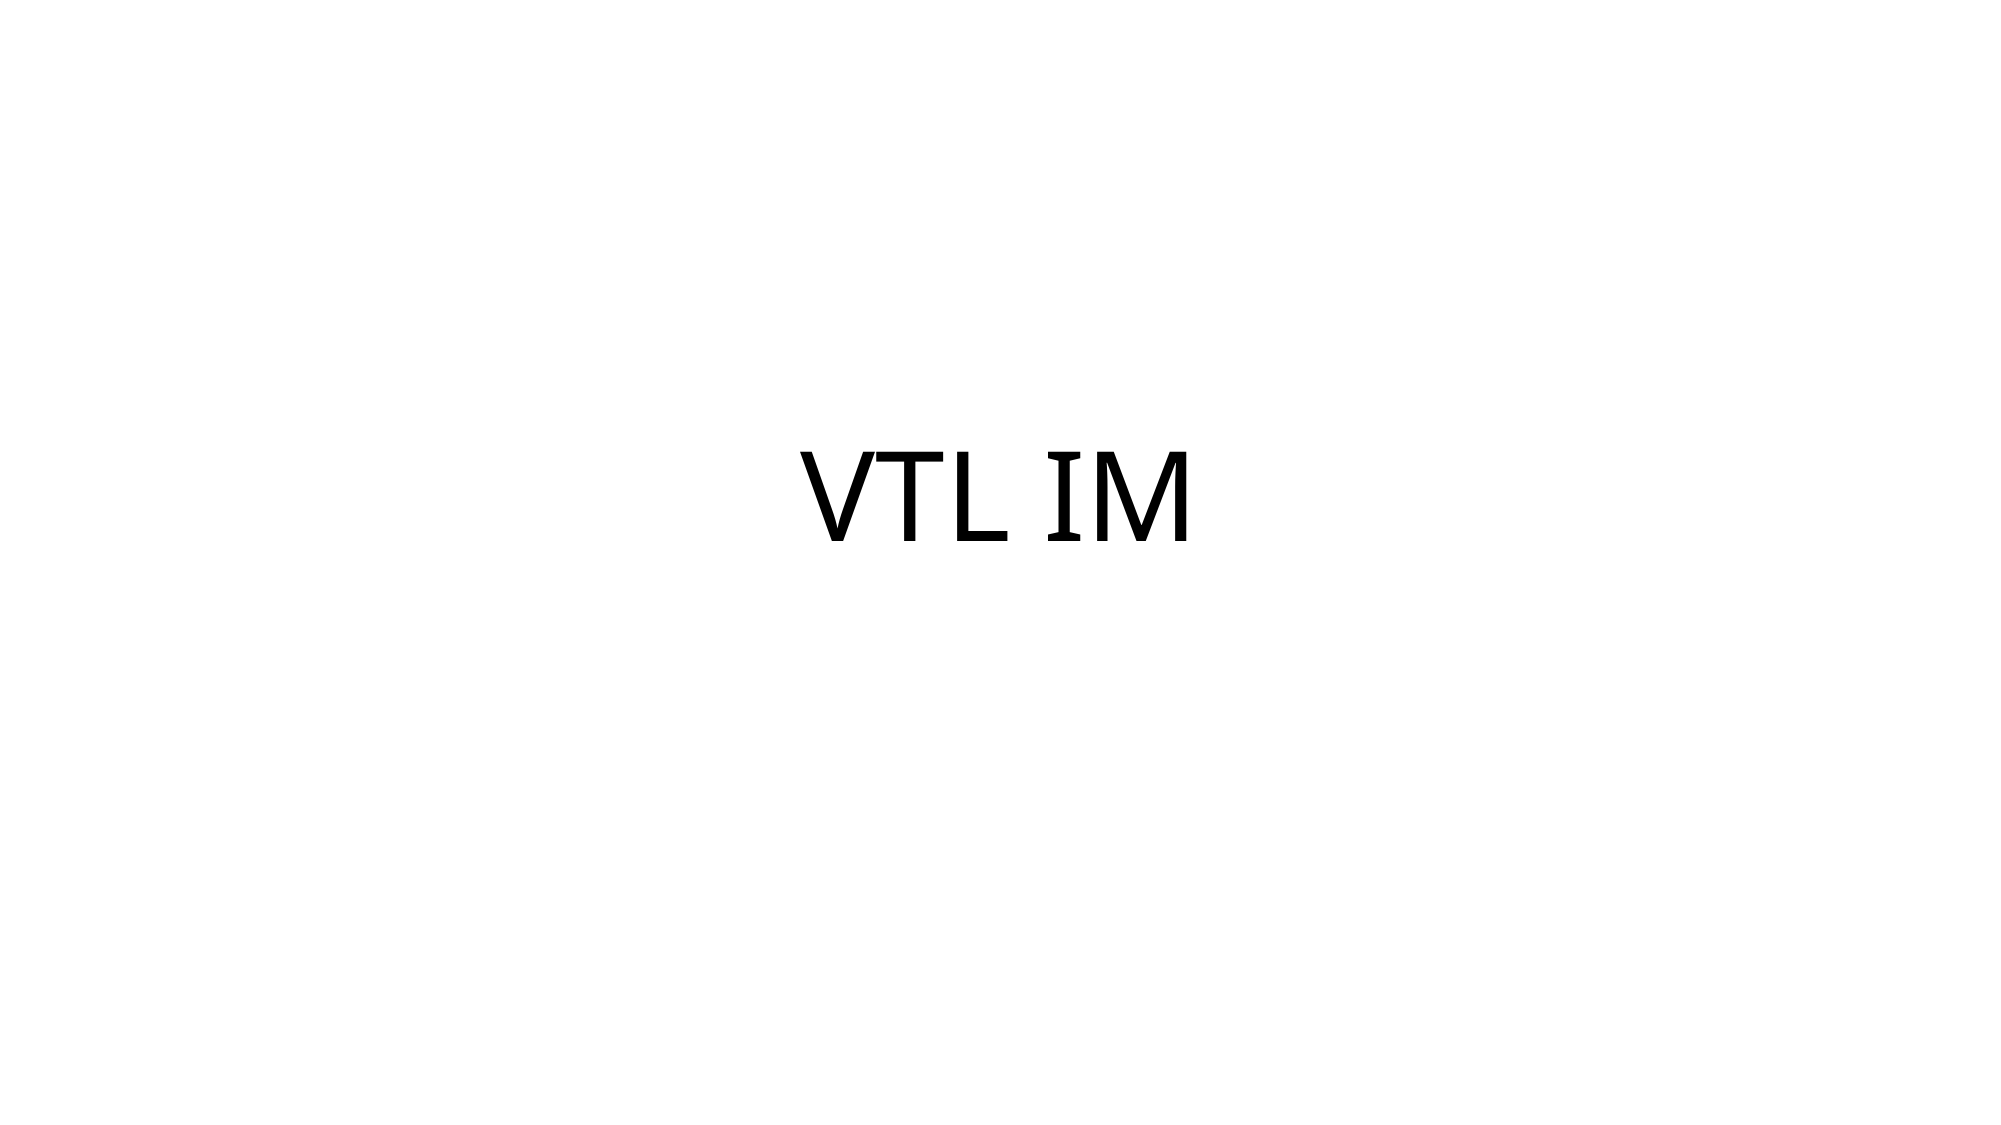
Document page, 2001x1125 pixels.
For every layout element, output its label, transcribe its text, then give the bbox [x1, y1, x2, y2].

title VTL IM [249, 184, 1750, 576]
